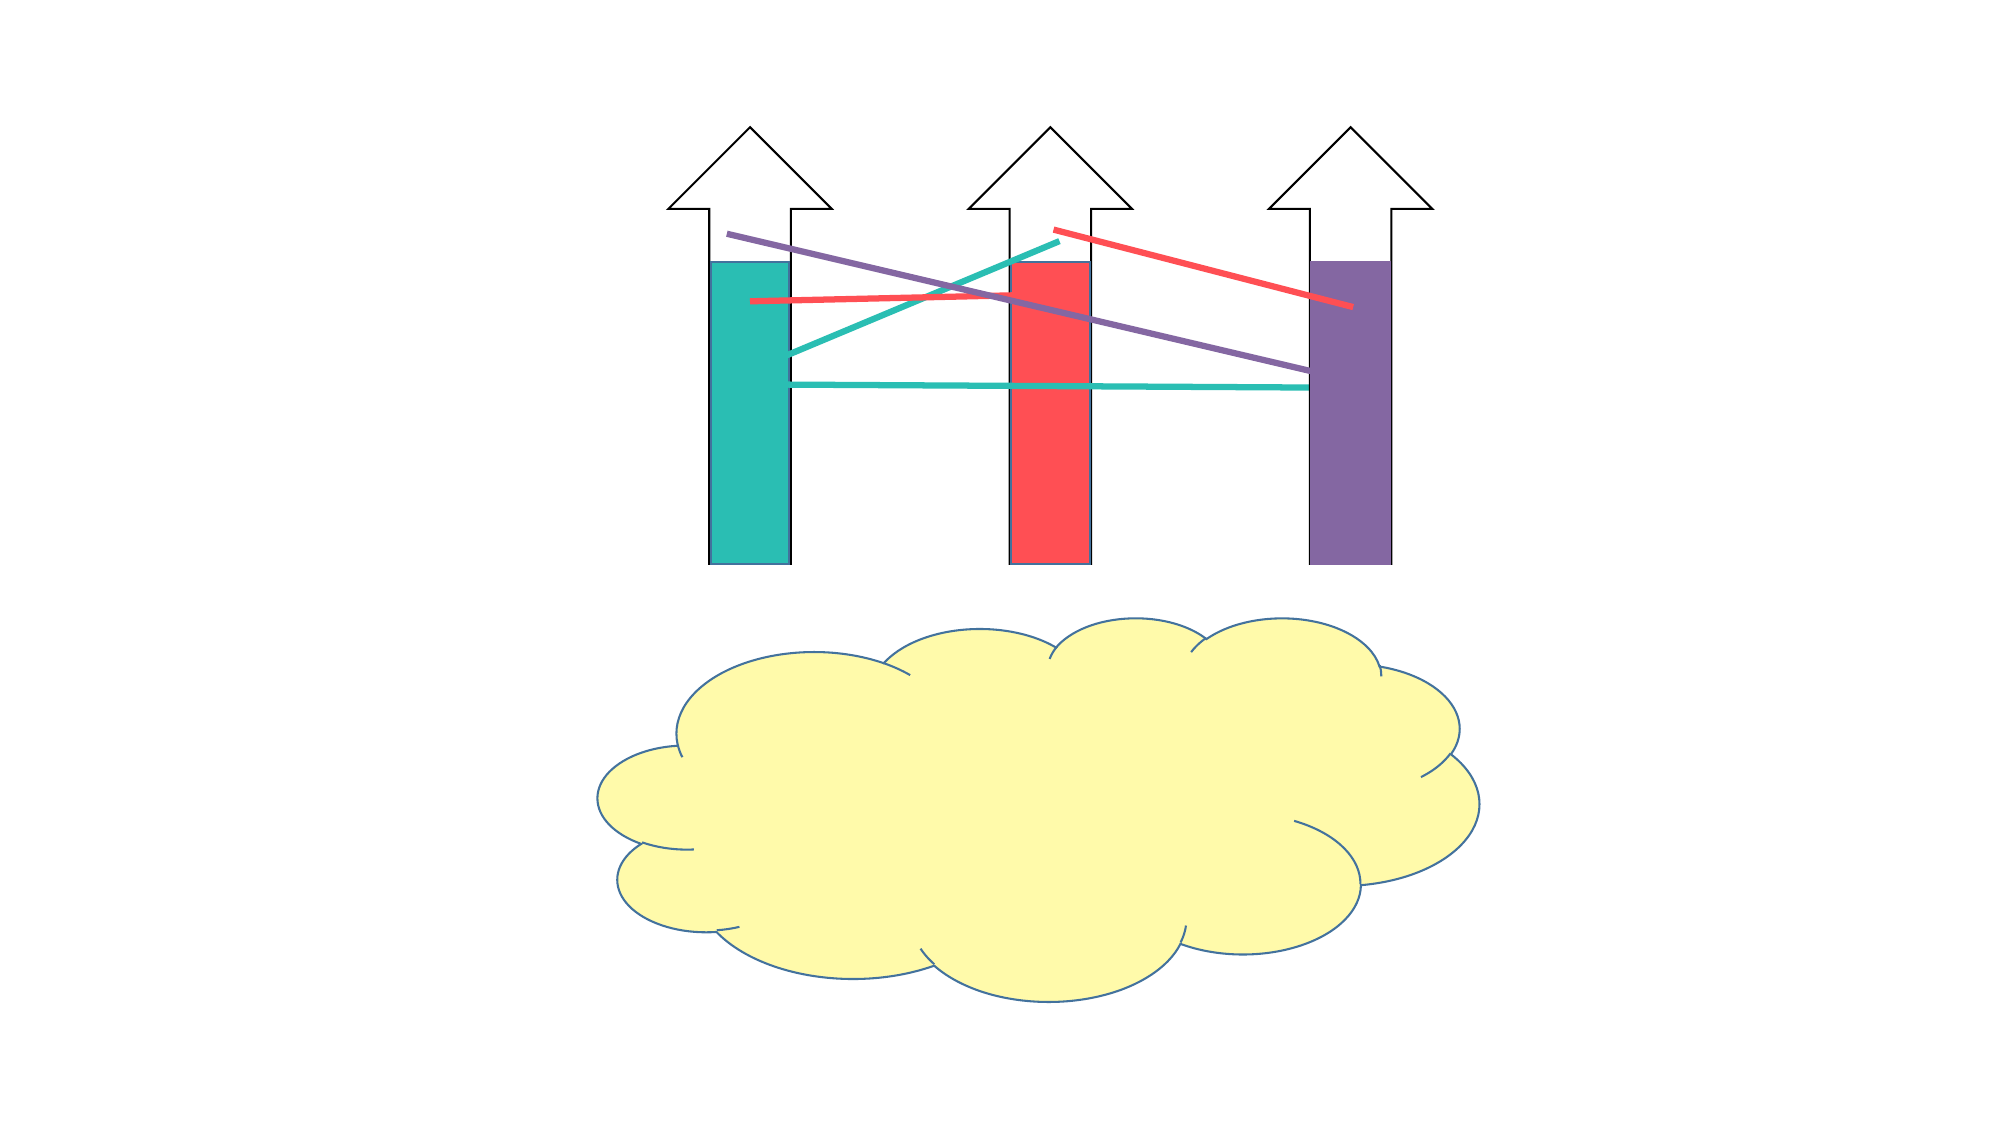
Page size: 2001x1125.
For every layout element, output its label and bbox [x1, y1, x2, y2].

text_box [1266, 125, 1435, 565]
text_box [1010, 389, 1091, 565]
text_box [1310, 261, 1391, 565]
text_box [665, 125, 835, 565]
text_box [1053, 229, 1354, 308]
text_box [757, 384, 1350, 388]
text_box [596, 617, 1481, 1004]
text_box [966, 125, 1135, 233]
text_box [726, 233, 1351, 381]
text_box [710, 261, 790, 565]
